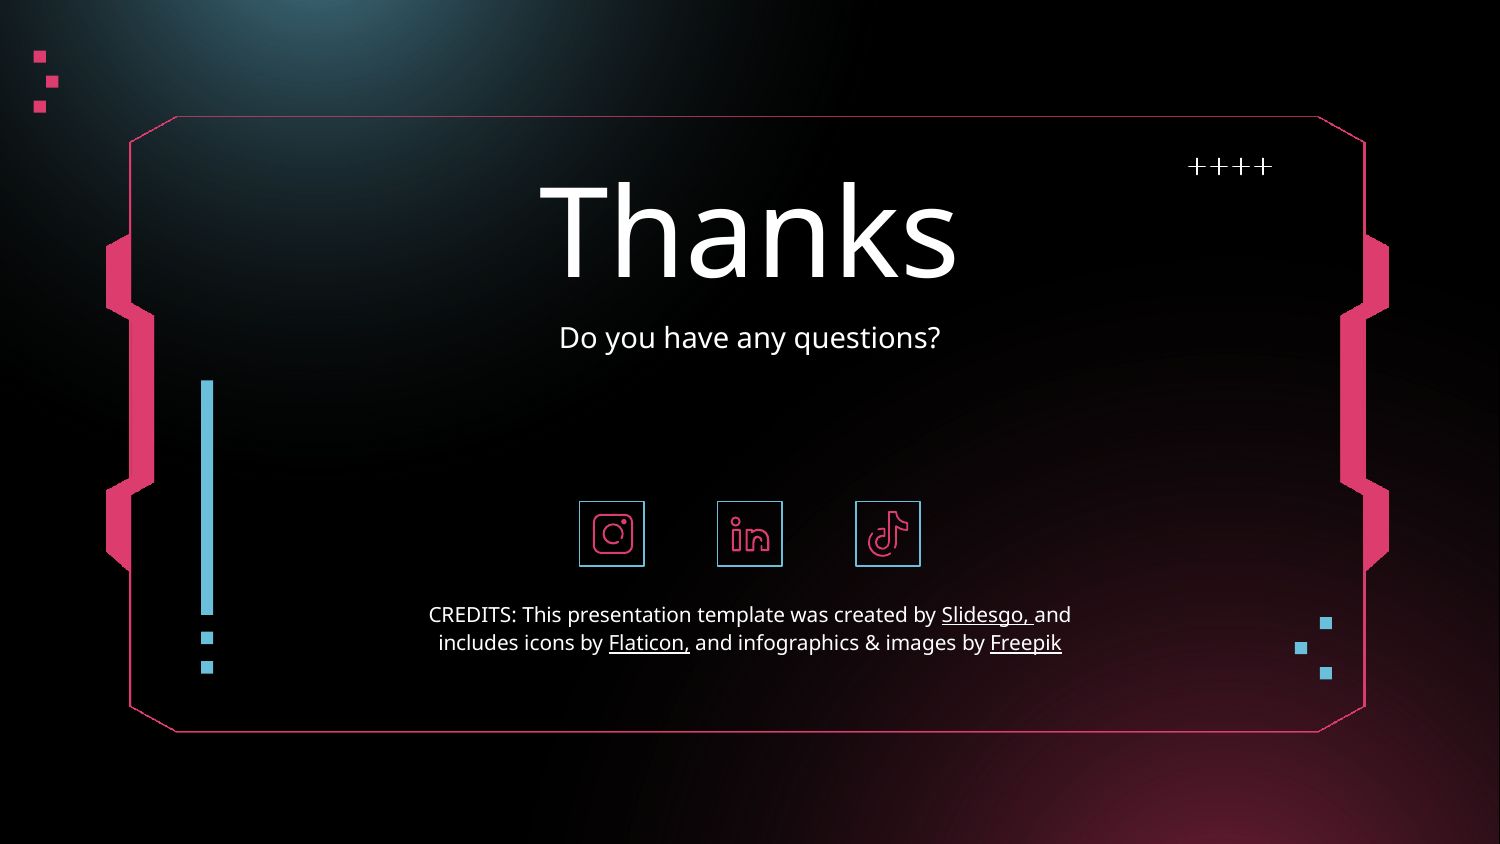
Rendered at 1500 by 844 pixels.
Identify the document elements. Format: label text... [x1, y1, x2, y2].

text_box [200, 380, 214, 674]
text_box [1294, 616, 1333, 680]
text_box [855, 501, 921, 567]
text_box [33, 50, 59, 114]
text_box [592, 513, 634, 555]
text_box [730, 516, 770, 552]
title Thanks [390, 137, 1110, 311]
subtitle Do you have any questions? [390, 311, 1110, 496]
text_box [579, 501, 645, 567]
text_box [1185, 155, 1275, 178]
picture [0, 0, 1500, 844]
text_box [867, 510, 909, 557]
text_box [717, 501, 783, 567]
